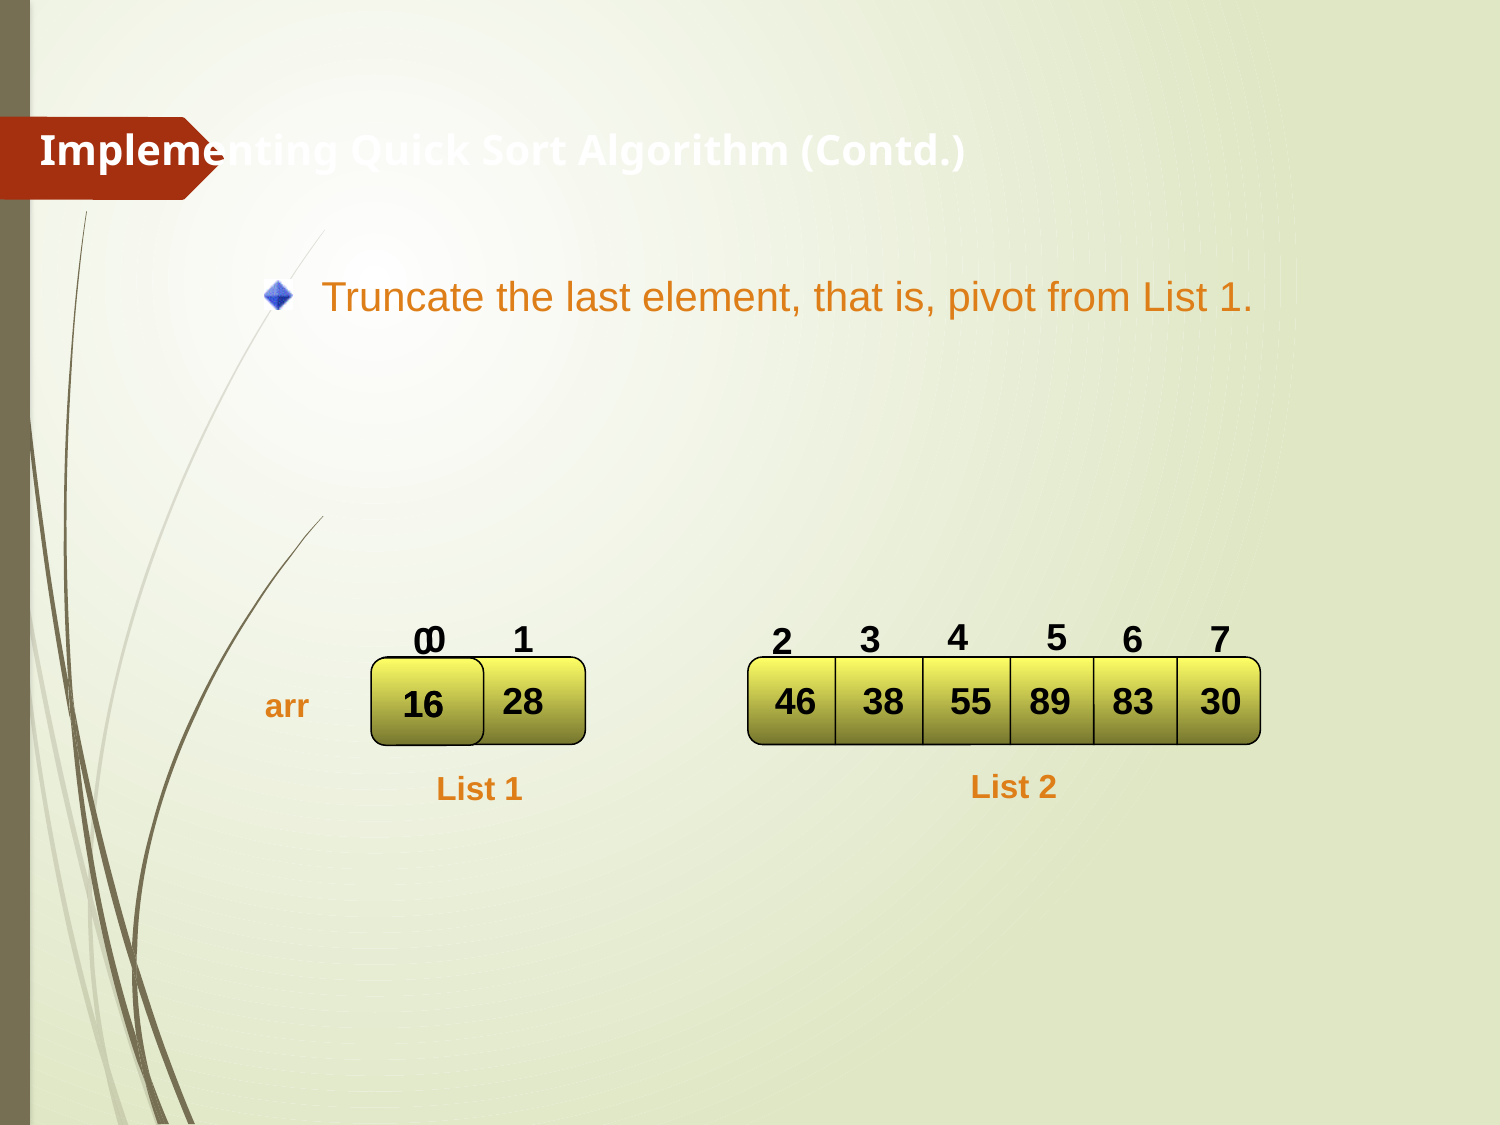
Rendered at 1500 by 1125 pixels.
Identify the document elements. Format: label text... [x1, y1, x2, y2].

text_box 28 [487, 669, 563, 730]
text_box 89 [1014, 669, 1090, 730]
text_box 55 [935, 669, 1010, 730]
text_box 0 [410, 607, 462, 657]
text_box 38 [847, 669, 922, 730]
text_box 16 [387, 672, 463, 733]
picture [264, 279, 293, 310]
text_box arr [250, 676, 325, 732]
text_box [371, 657, 484, 746]
text_box Truncate the last element, that is, pivot from List 1. [250, 262, 1451, 950]
text_box [462, 656, 586, 745]
text_box 1 [498, 607, 549, 668]
text_box 2 [757, 609, 809, 670]
text_box 4 [932, 605, 983, 666]
text_box 83 [1097, 669, 1173, 730]
text_box 3 [845, 607, 896, 668]
text_box Implementing Quick Sort Algorithm (Contd.) [25, 116, 1151, 182]
text_box [809, 656, 1261, 745]
text_box 46 [760, 669, 836, 730]
text_box List 2 [955, 757, 1073, 813]
text_box 7 [1195, 607, 1246, 668]
text_box 30 [1185, 669, 1261, 730]
text_box List 1 [421, 759, 539, 815]
text_box 6 [1107, 607, 1158, 668]
text_box 5 [1031, 605, 1082, 666]
text_box 0 [398, 610, 449, 670]
text_box [747, 658, 835, 745]
